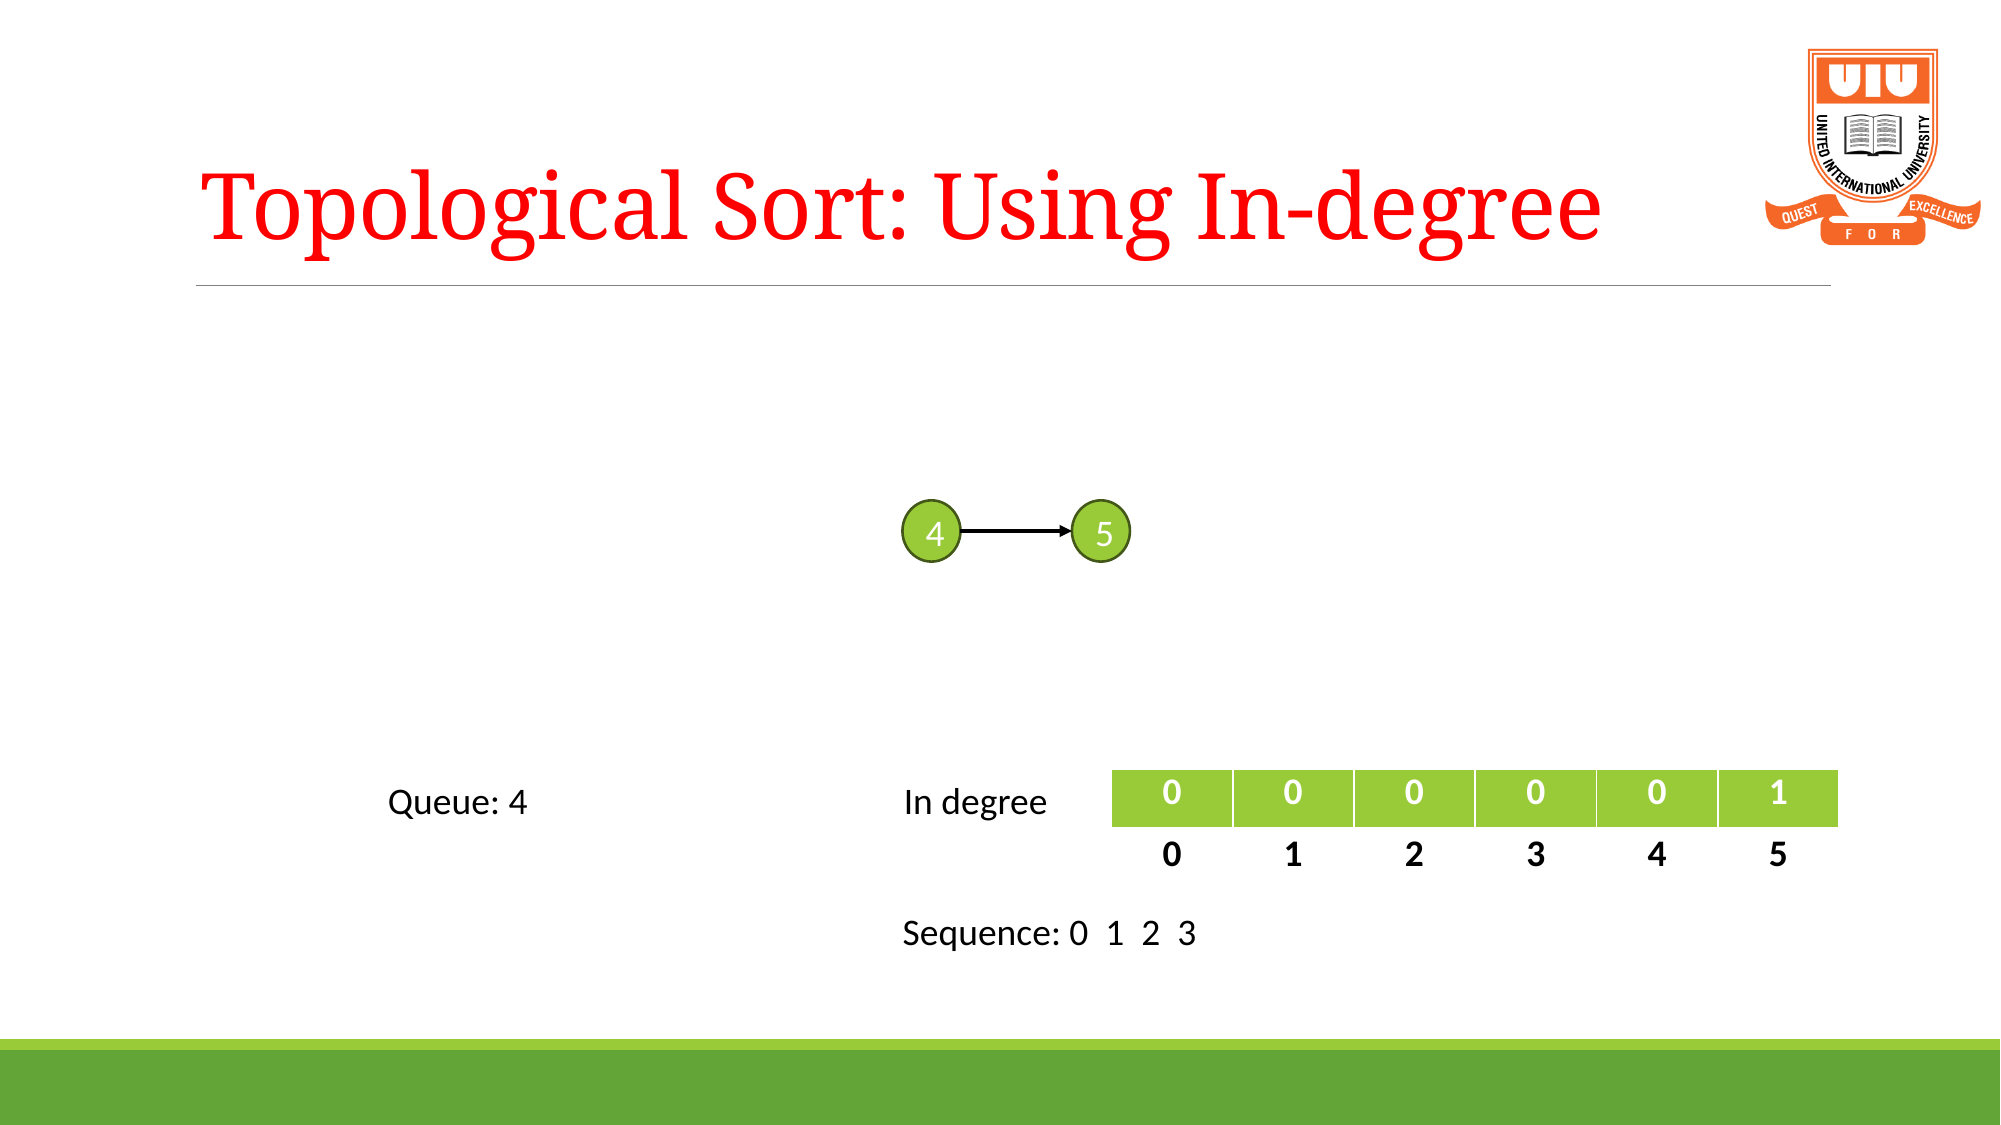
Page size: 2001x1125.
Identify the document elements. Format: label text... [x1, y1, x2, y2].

text_box 4 [901, 499, 962, 563]
table_header 0 [1112, 832, 1232, 889]
table_header 2 [1355, 832, 1474, 889]
table_header 0 [1476, 770, 1596, 827]
table_header 0 [1234, 770, 1353, 827]
text_box Queue: 4 [373, 769, 543, 830]
title Topological Sort: Using In-degree [185, 27, 1906, 266]
table_header 1 [1234, 832, 1353, 889]
text_box In degree [888, 769, 1072, 830]
table_header 1 [1719, 770, 1838, 827]
text_box Sequence: 0 1 2 3 [887, 900, 1554, 961]
table_header 0 [1355, 770, 1474, 827]
table_header 0 [1597, 770, 1717, 827]
picture [1741, 47, 2000, 246]
table_header 4 [1597, 832, 1717, 889]
table_header 5 [1719, 832, 1838, 889]
table_header 0 [1112, 770, 1232, 827]
text_box 5 [1070, 499, 1132, 563]
table_header 3 [1476, 832, 1596, 889]
